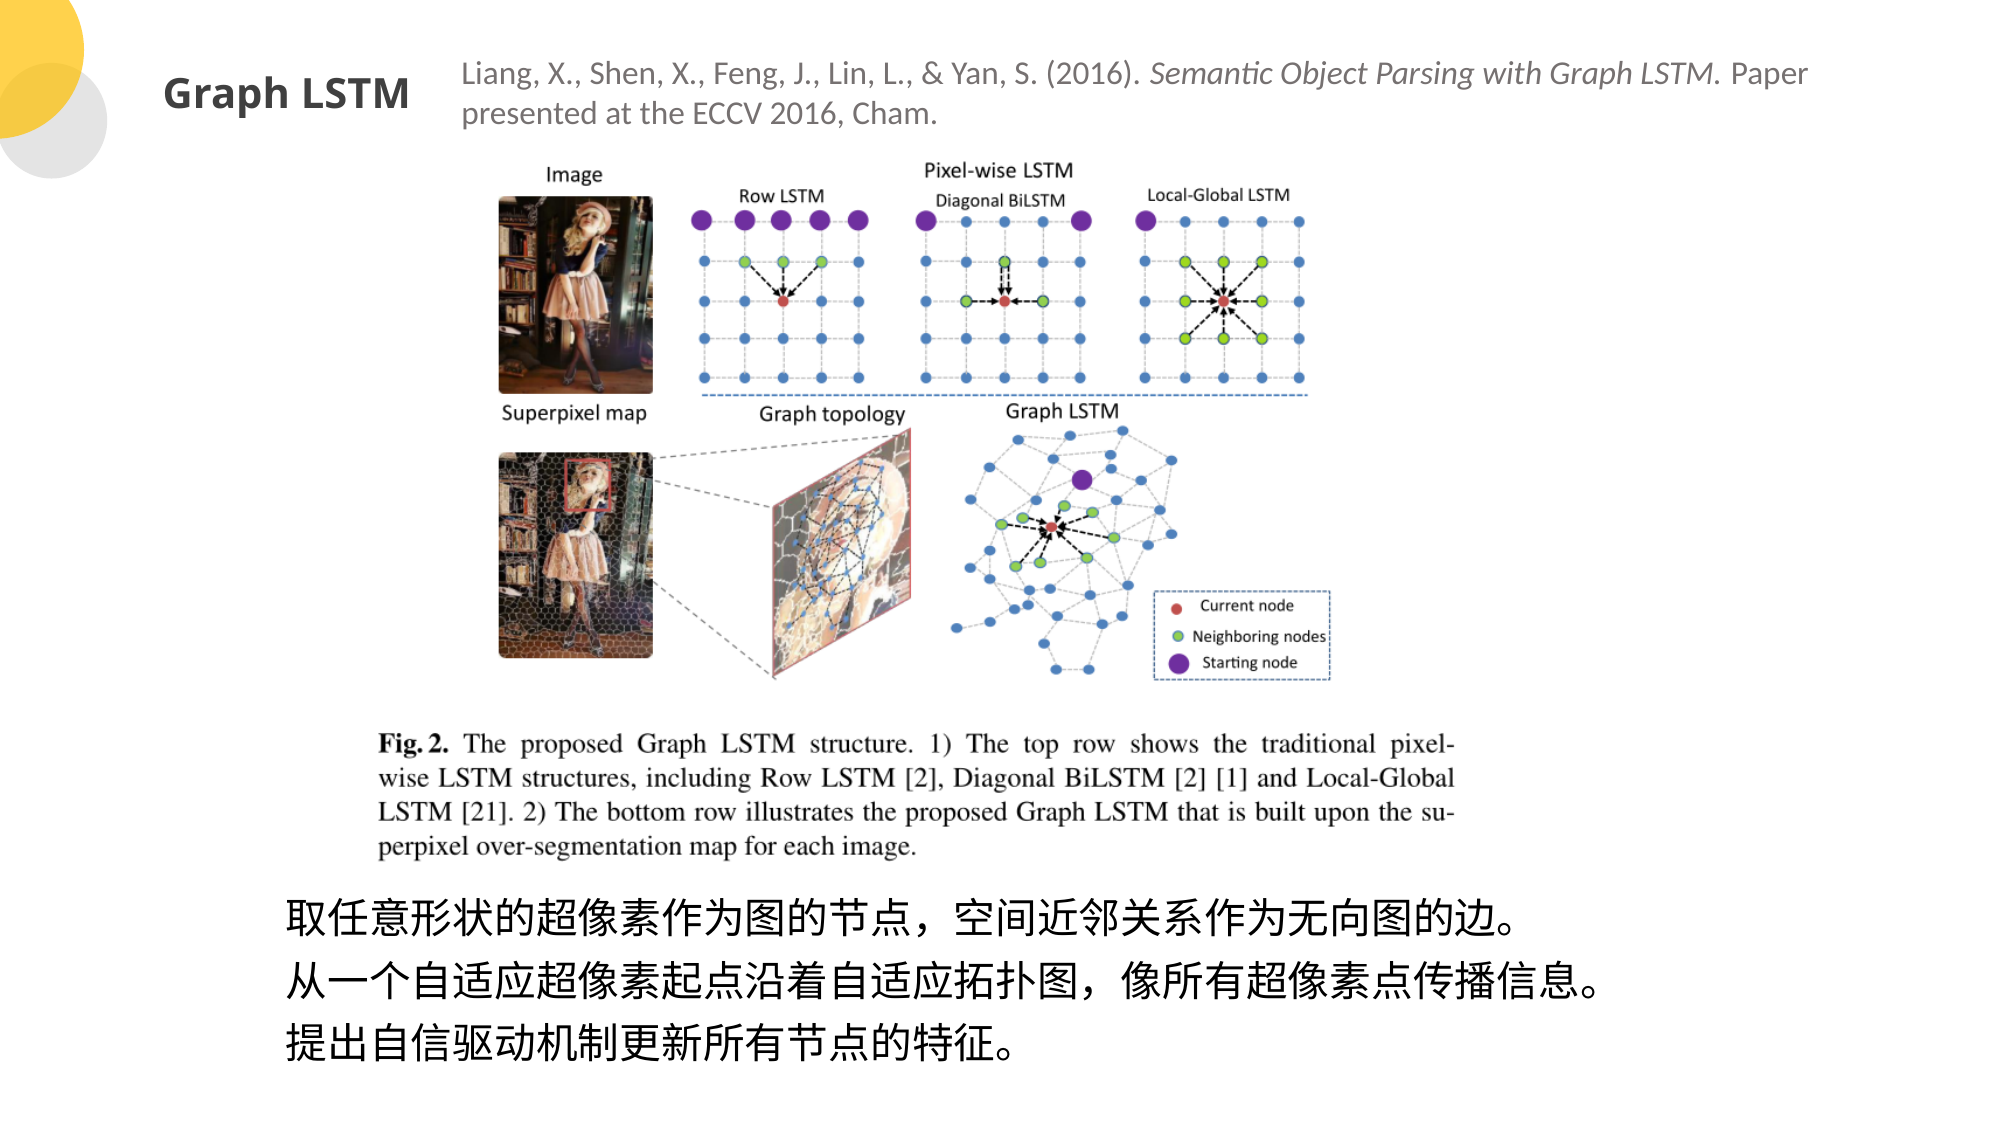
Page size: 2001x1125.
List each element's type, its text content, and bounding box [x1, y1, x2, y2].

text_box Liang, X., Shen, X., Feng, J., Lin, L., & Yan, S. (2016). Semantic Object Parsing with Graph LSTM. Paper presented at the ECCV 2016, Cham. [446, 43, 1859, 139]
text_box 取任意形状的超像素作为图的节点，空间近邻关系作为无向图的边。 从一个自适应超像素起点沿着自适应拓扑图，像所有超像素点传播信息。 提出自信驱动机制更新所有节点的特征。 [270, 872, 1683, 1075]
text_box Graph LSTM [147, 59, 426, 124]
picture [368, 139, 1481, 877]
